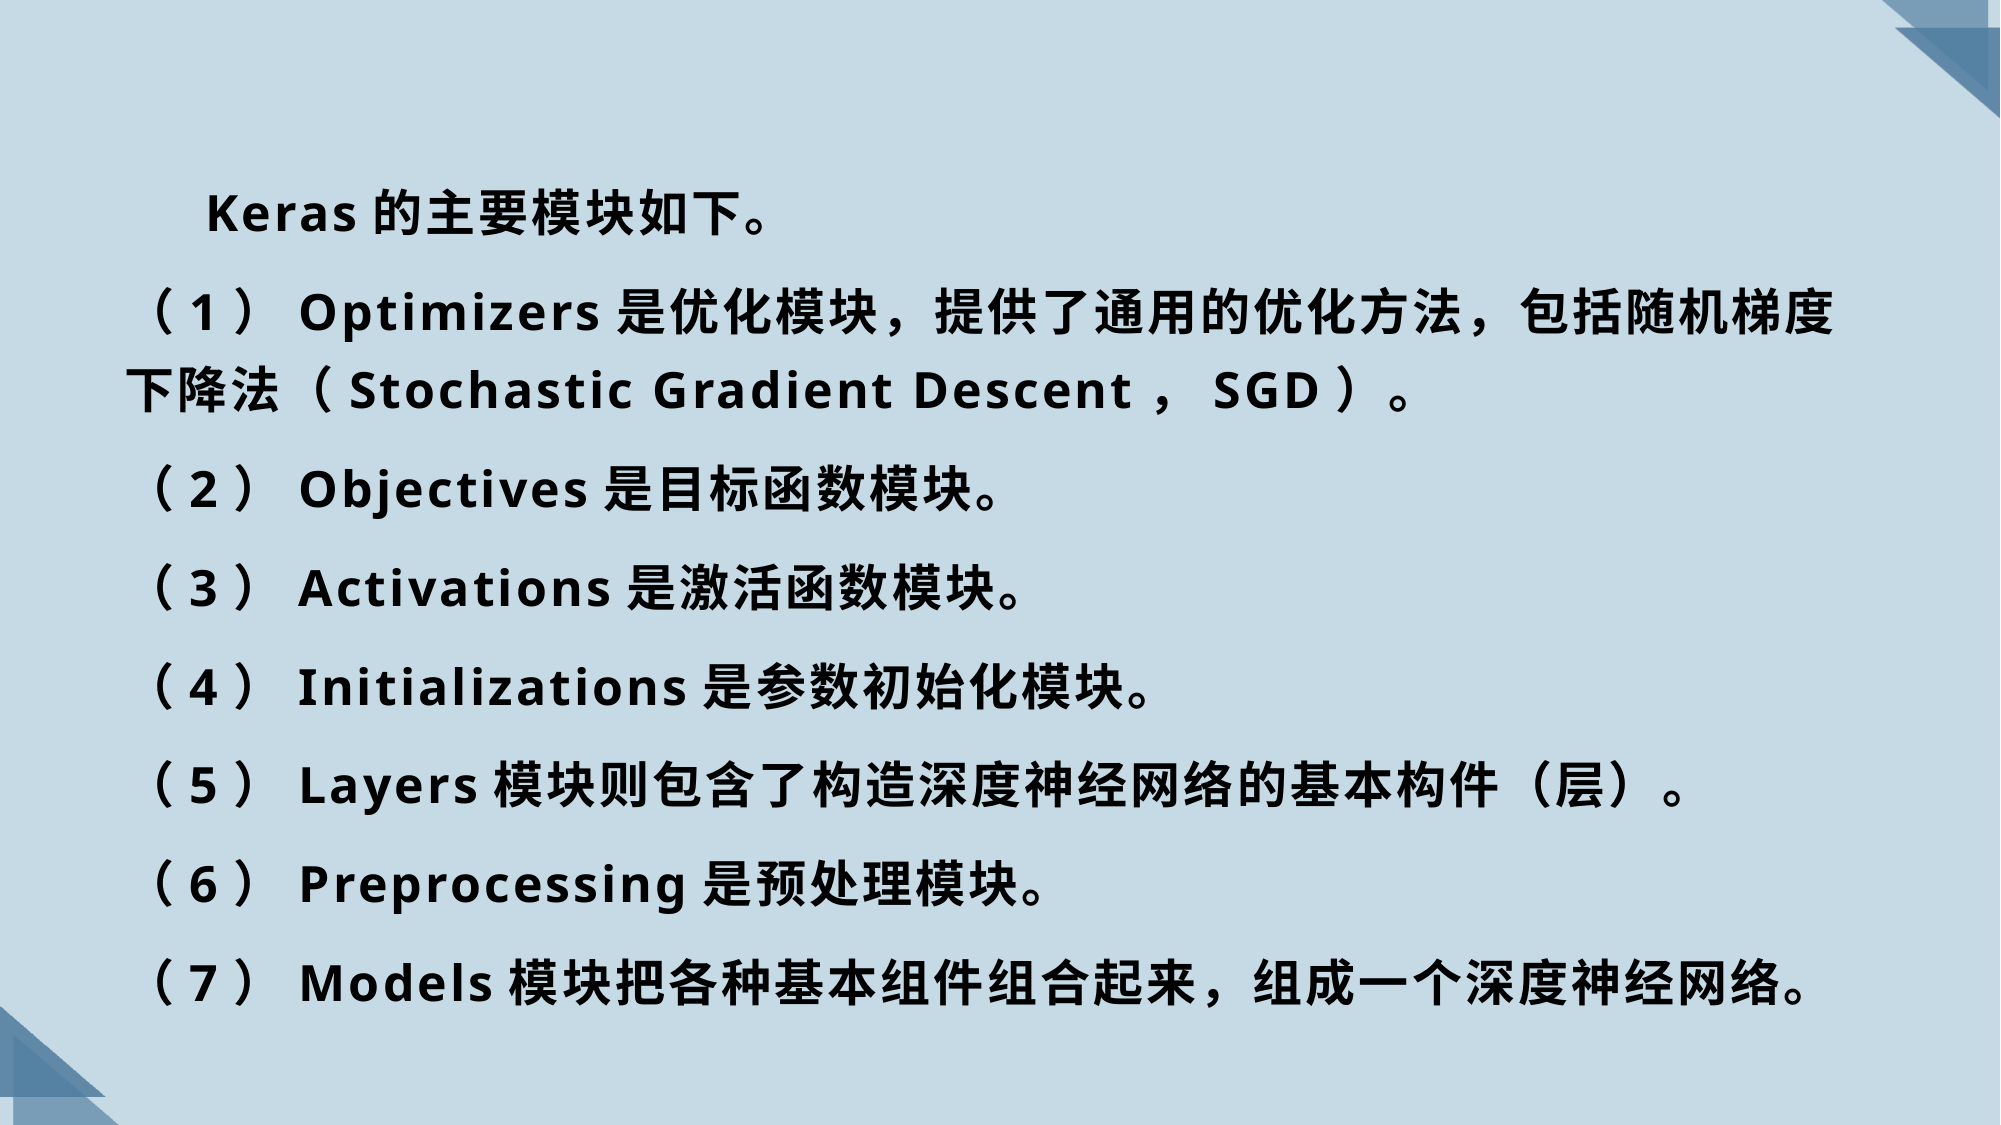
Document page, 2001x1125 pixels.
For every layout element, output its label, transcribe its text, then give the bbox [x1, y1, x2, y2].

picture [0, 1006, 119, 1125]
list Keras的主要模块如下。 （1）Optimizers是优化模块，提供了通用的优化方法，包括随机梯度下降法（Stochastic Gradient Descent，SGD）。 （2）Objectives是目标函数模块。 （3）Activations是激活函数模块。 （4）Initializations是参数初始化模块。 （5）Layers模块则包含了构造深度神经网络的基本构件（层）。 （6）Preprocessing是预处理模块。 （7）Models模块把各种基本组件组合起来，组成一个深度神经网络。 [109, 156, 1891, 1041]
picture [1882, 0, 2000, 118]
